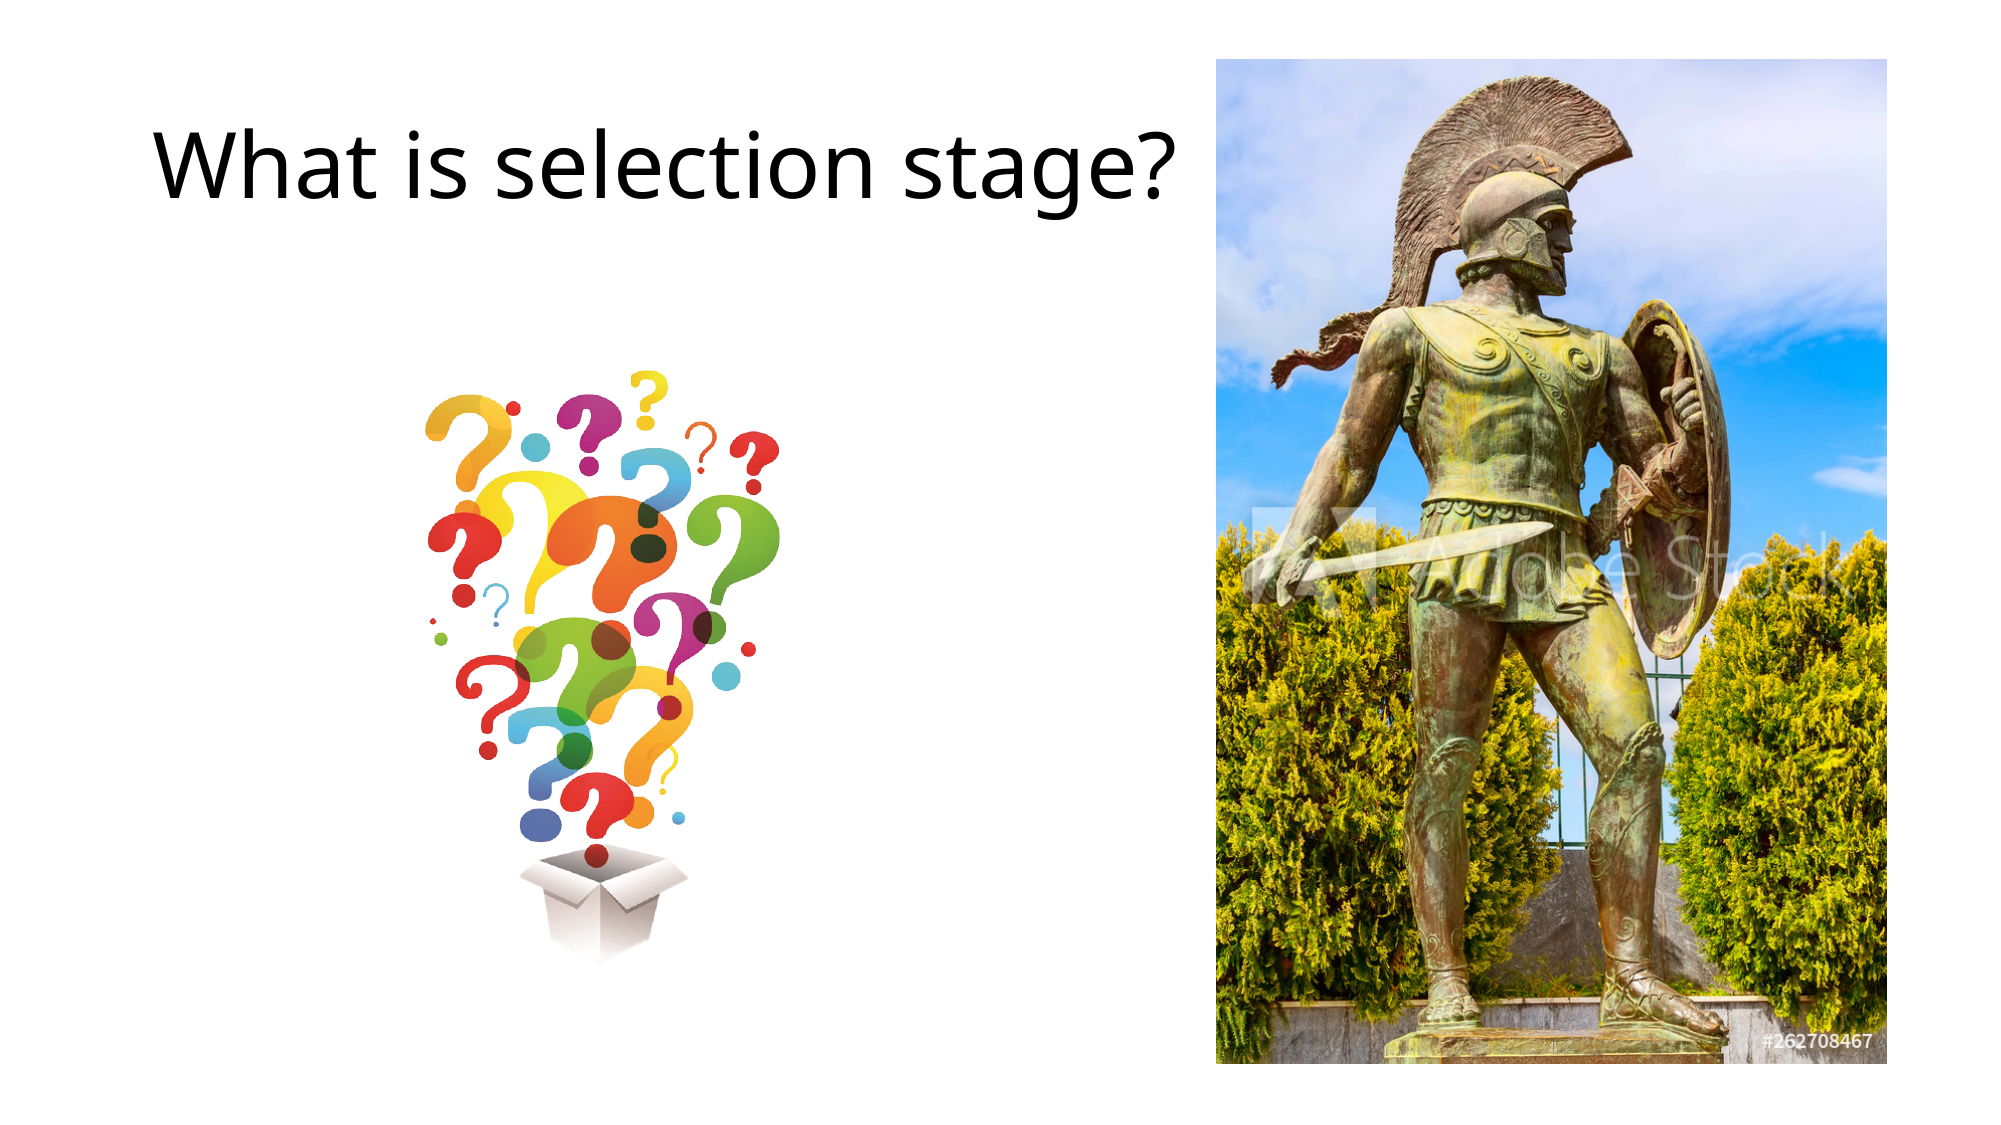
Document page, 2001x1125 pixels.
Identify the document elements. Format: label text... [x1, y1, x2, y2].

picture [1216, 59, 1887, 1064]
title What is selection stage? [137, 59, 1216, 278]
picture [332, 299, 872, 1014]
